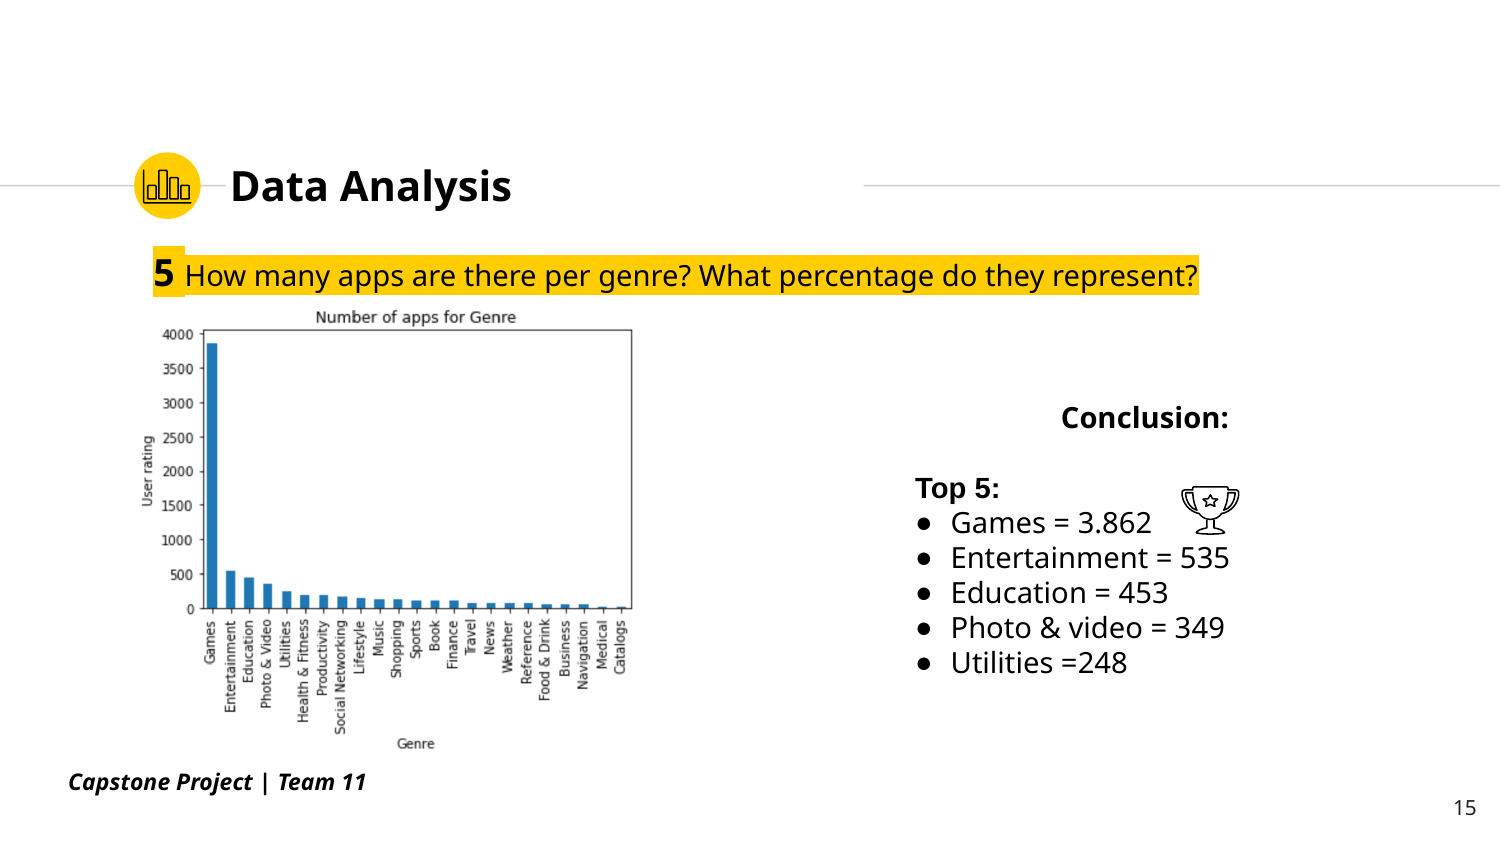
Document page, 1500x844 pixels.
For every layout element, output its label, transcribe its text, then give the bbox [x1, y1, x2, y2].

text_box Conclusion: Top 5: Games = 3.862 Entertainment = 535 Education = 453 Photo & video = 349 Utilities =248 [900, 392, 1390, 687]
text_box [143, 169, 192, 204]
picture [138, 306, 644, 753]
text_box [1181, 486, 1239, 535]
text_box Capstone Project | Team 11 [53, 752, 1336, 806]
text_box 15 [1401, 779, 1492, 844]
text_box 5 How many apps are there per genre? What percentage do they represent? [138, 233, 1402, 356]
text_box Data Analysis [215, 148, 901, 221]
